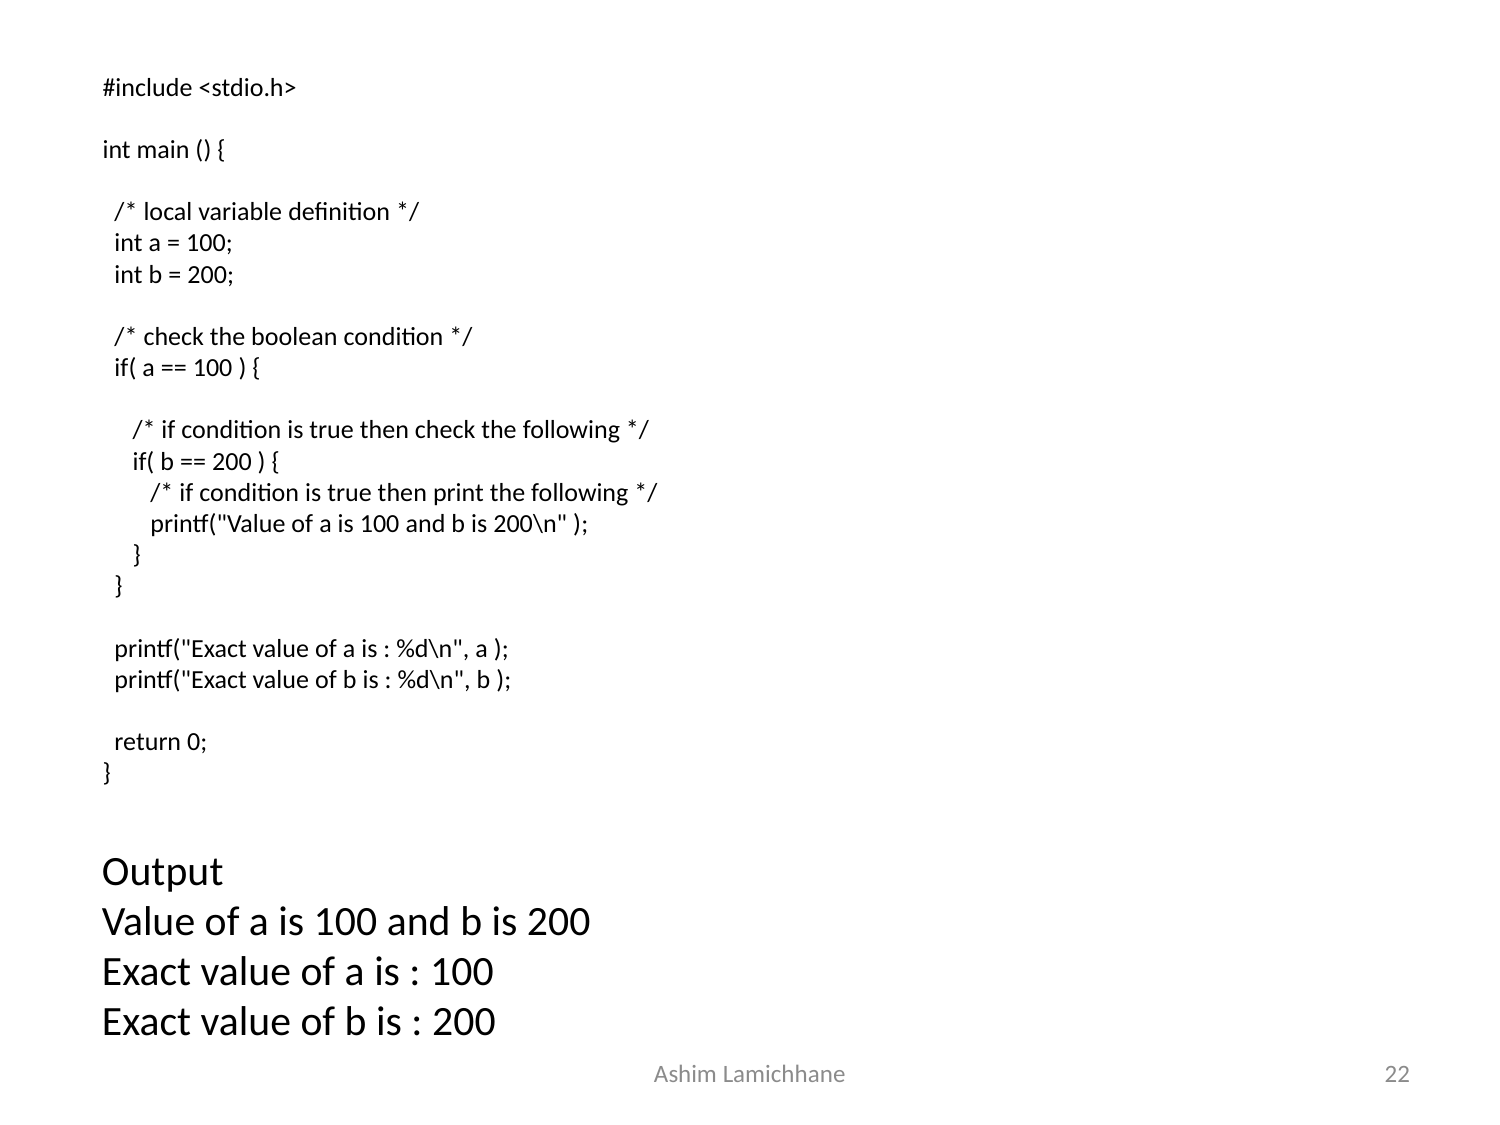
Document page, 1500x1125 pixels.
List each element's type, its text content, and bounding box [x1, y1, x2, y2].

slide_number 22 [1074, 1042, 1425, 1103]
list #include <stdio.h> int main () { /* local variable definition */ int a = 100; int b = 200; /* check the boolean condition */ if( a == 100 ) { /* if condition is true then check the following */ if( b == 200 ) { /* if condition is true then print the following */ printf("Value of a is 100 and b is 200\n" ); } } printf("Exact value of a is : %d\n", a ); printf("Exact value of b is : %d\n", b ); return 0; } [87, 62, 1438, 805]
footer Ashim Lamichhane [512, 1042, 988, 1103]
title Output Value of a is 100 and b is 200 Exact value of a is : 100 Exact value of b is : 200 [86, 849, 1437, 1038]
